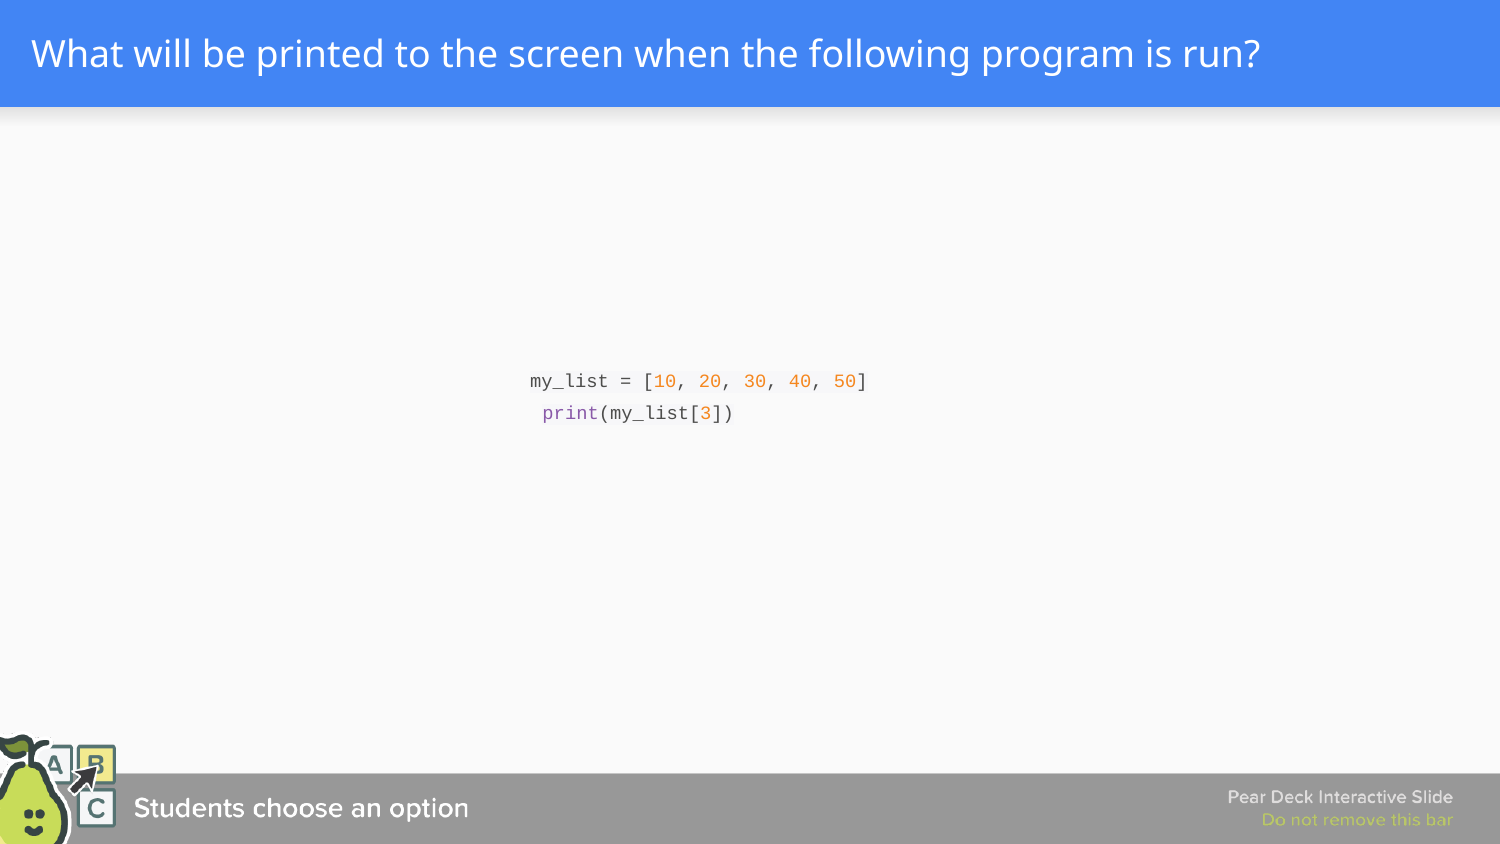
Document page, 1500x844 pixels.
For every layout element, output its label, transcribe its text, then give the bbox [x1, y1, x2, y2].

title What will be printed to the screen when the following program is run? [16, 2, 1464, 102]
picture [0, 726, 1500, 844]
text_box my_list = [10, 20, 30, 40, 50] print(my_list[3]) [515, 353, 1008, 438]
